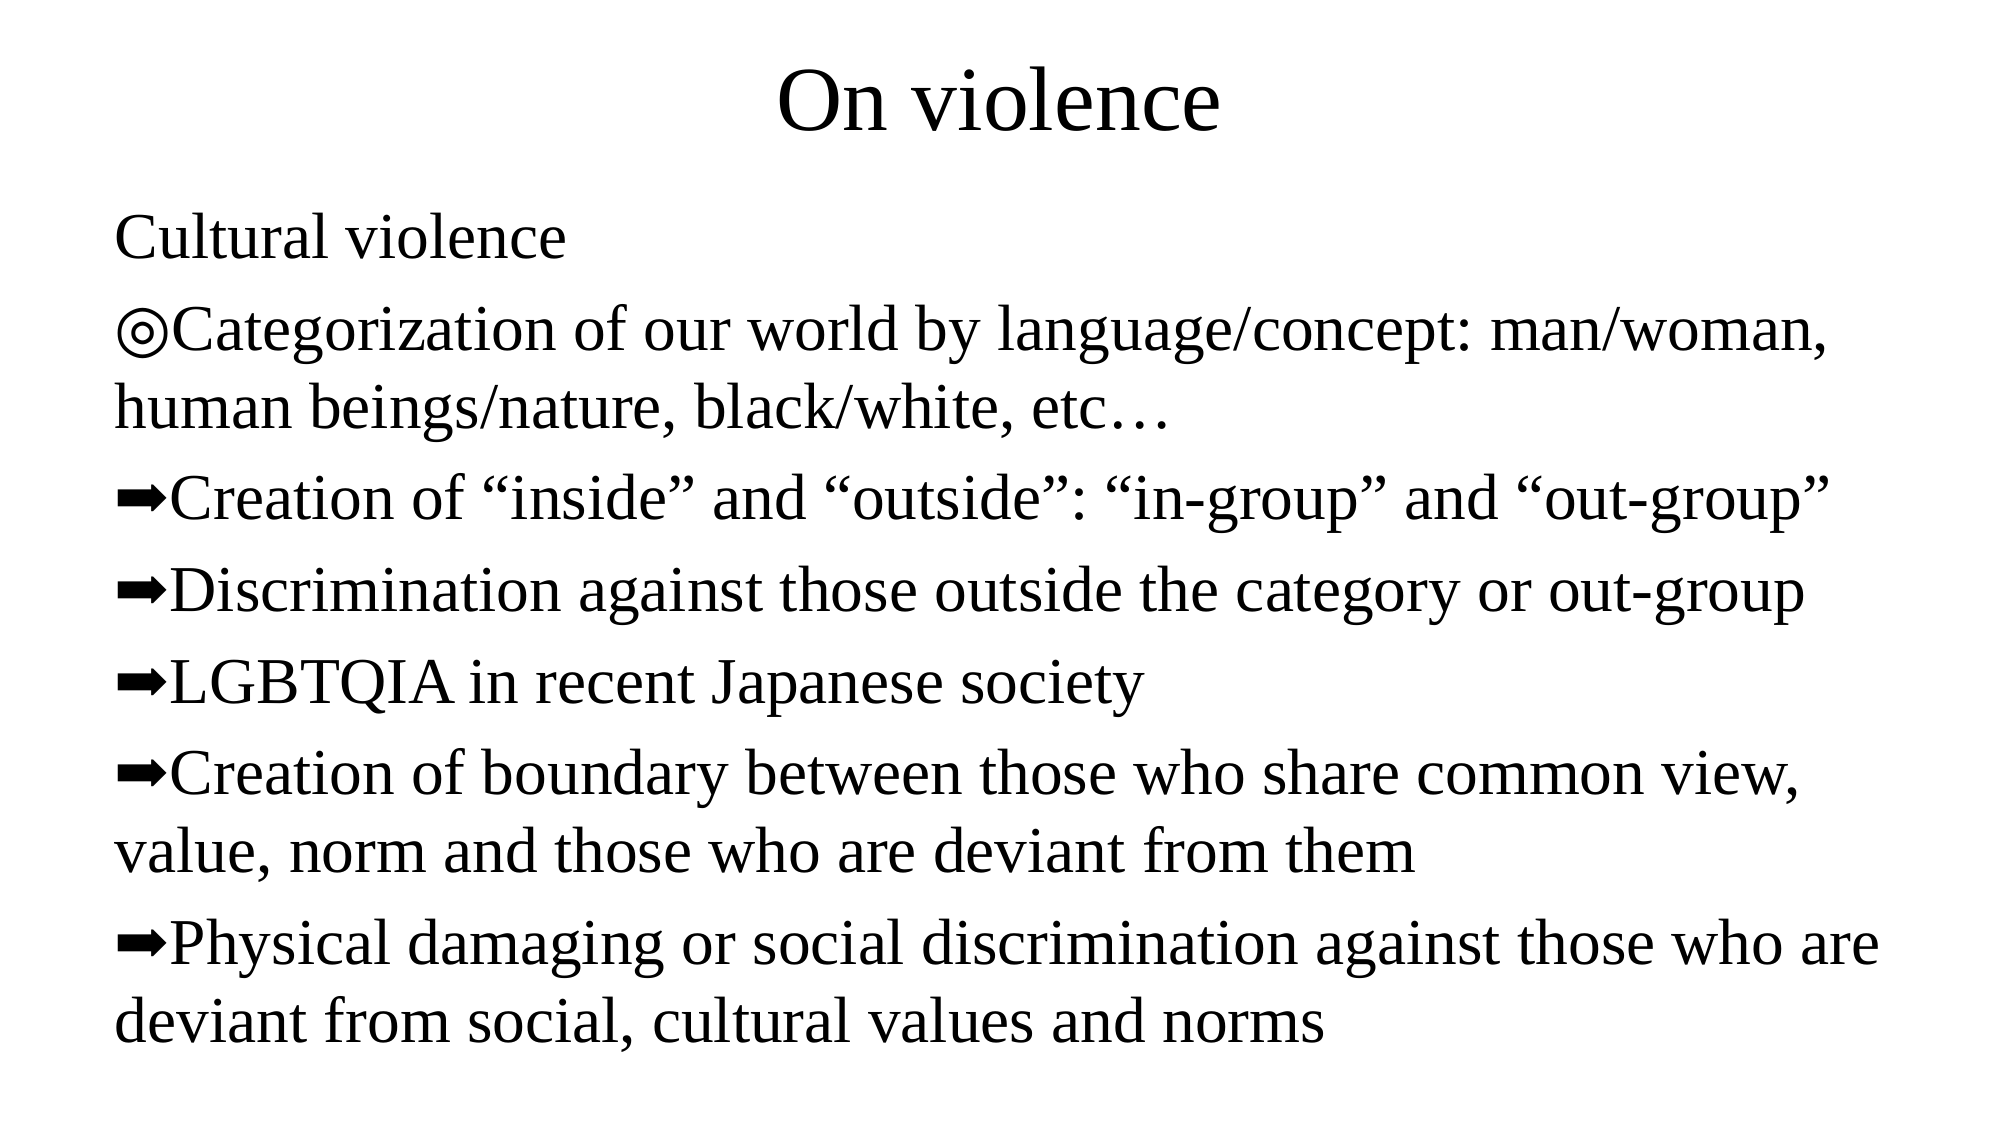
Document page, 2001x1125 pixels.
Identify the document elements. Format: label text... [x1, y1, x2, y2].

list Cultural violence ◎Categorization of our world by language/concept: man/woman, human beings/nature, black/white, etc… ➡Creation of “inside” and “outside”: “in-group” and “out-group” ➡Discrimination against those outside the category or out-group ➡LGBTQIA in recent Japanese society ➡Creation of boundary between those who share common view, value, norm and those who are deviant from them ➡Physical damaging or social discrimination against those who are deviant from social, cultural values and norms [99, 185, 1900, 1064]
title On violence [99, 31, 1900, 157]
